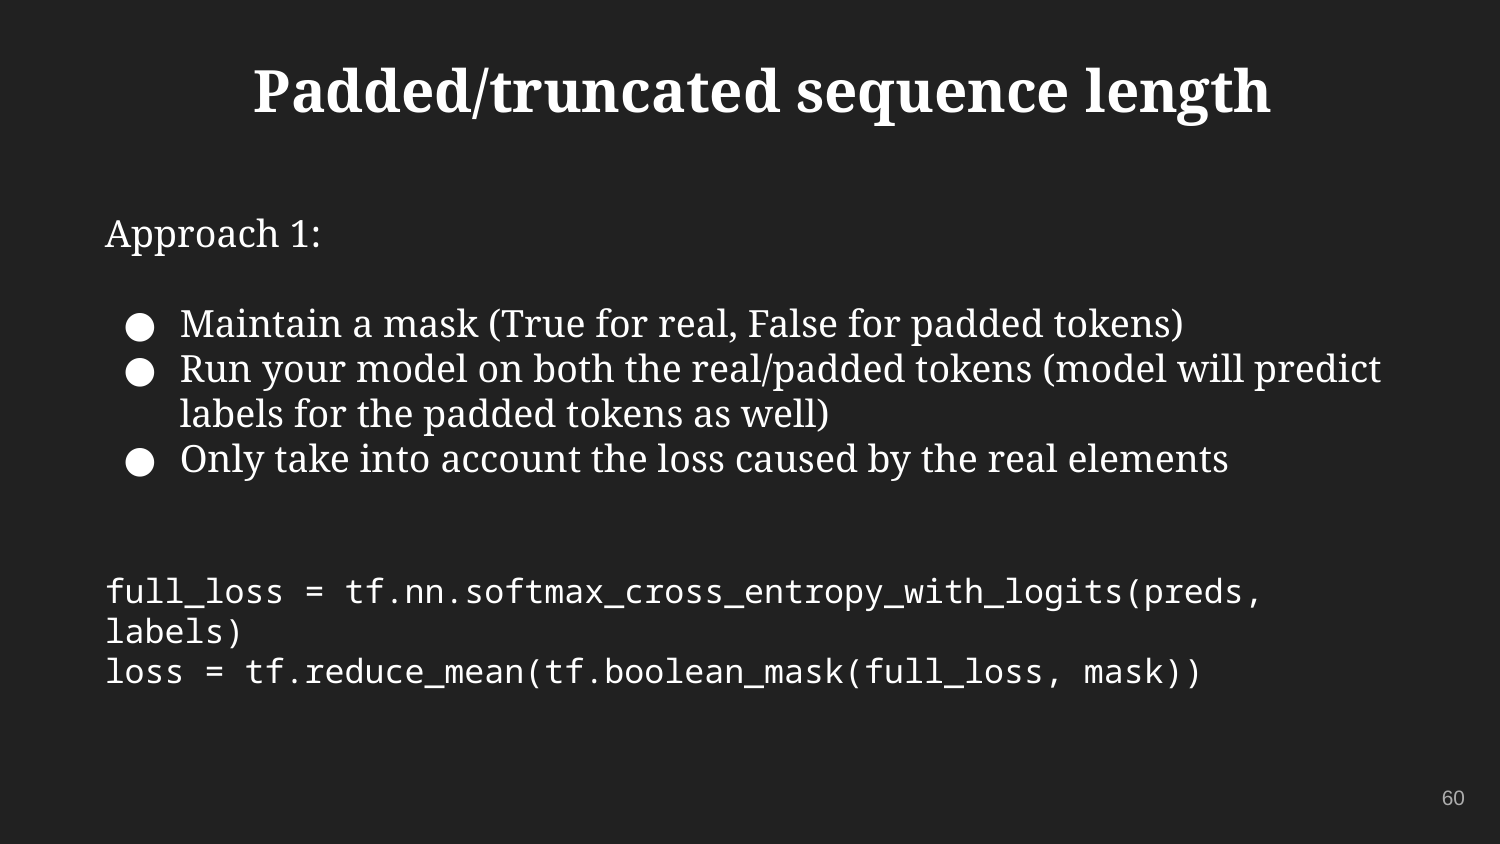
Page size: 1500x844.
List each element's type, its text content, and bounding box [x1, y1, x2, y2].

text_box Approach 1: Maintain a mask (True for real, False for padded tokens) Run your model on both the real/padded tokens (model will predict labels for the padded tokens as well) Only take into account the loss caused by the real elements full_loss = tf.nn.softmax_cross_entropy_with_logits(preds, labels) loss = tf.reduce_mean(tf.boolean_mask(full_loss, mask)) [89, 195, 1428, 718]
title Padded/truncated sequence length [99, 38, 1428, 164]
slide_number ‹#› [1389, 764, 1480, 830]
